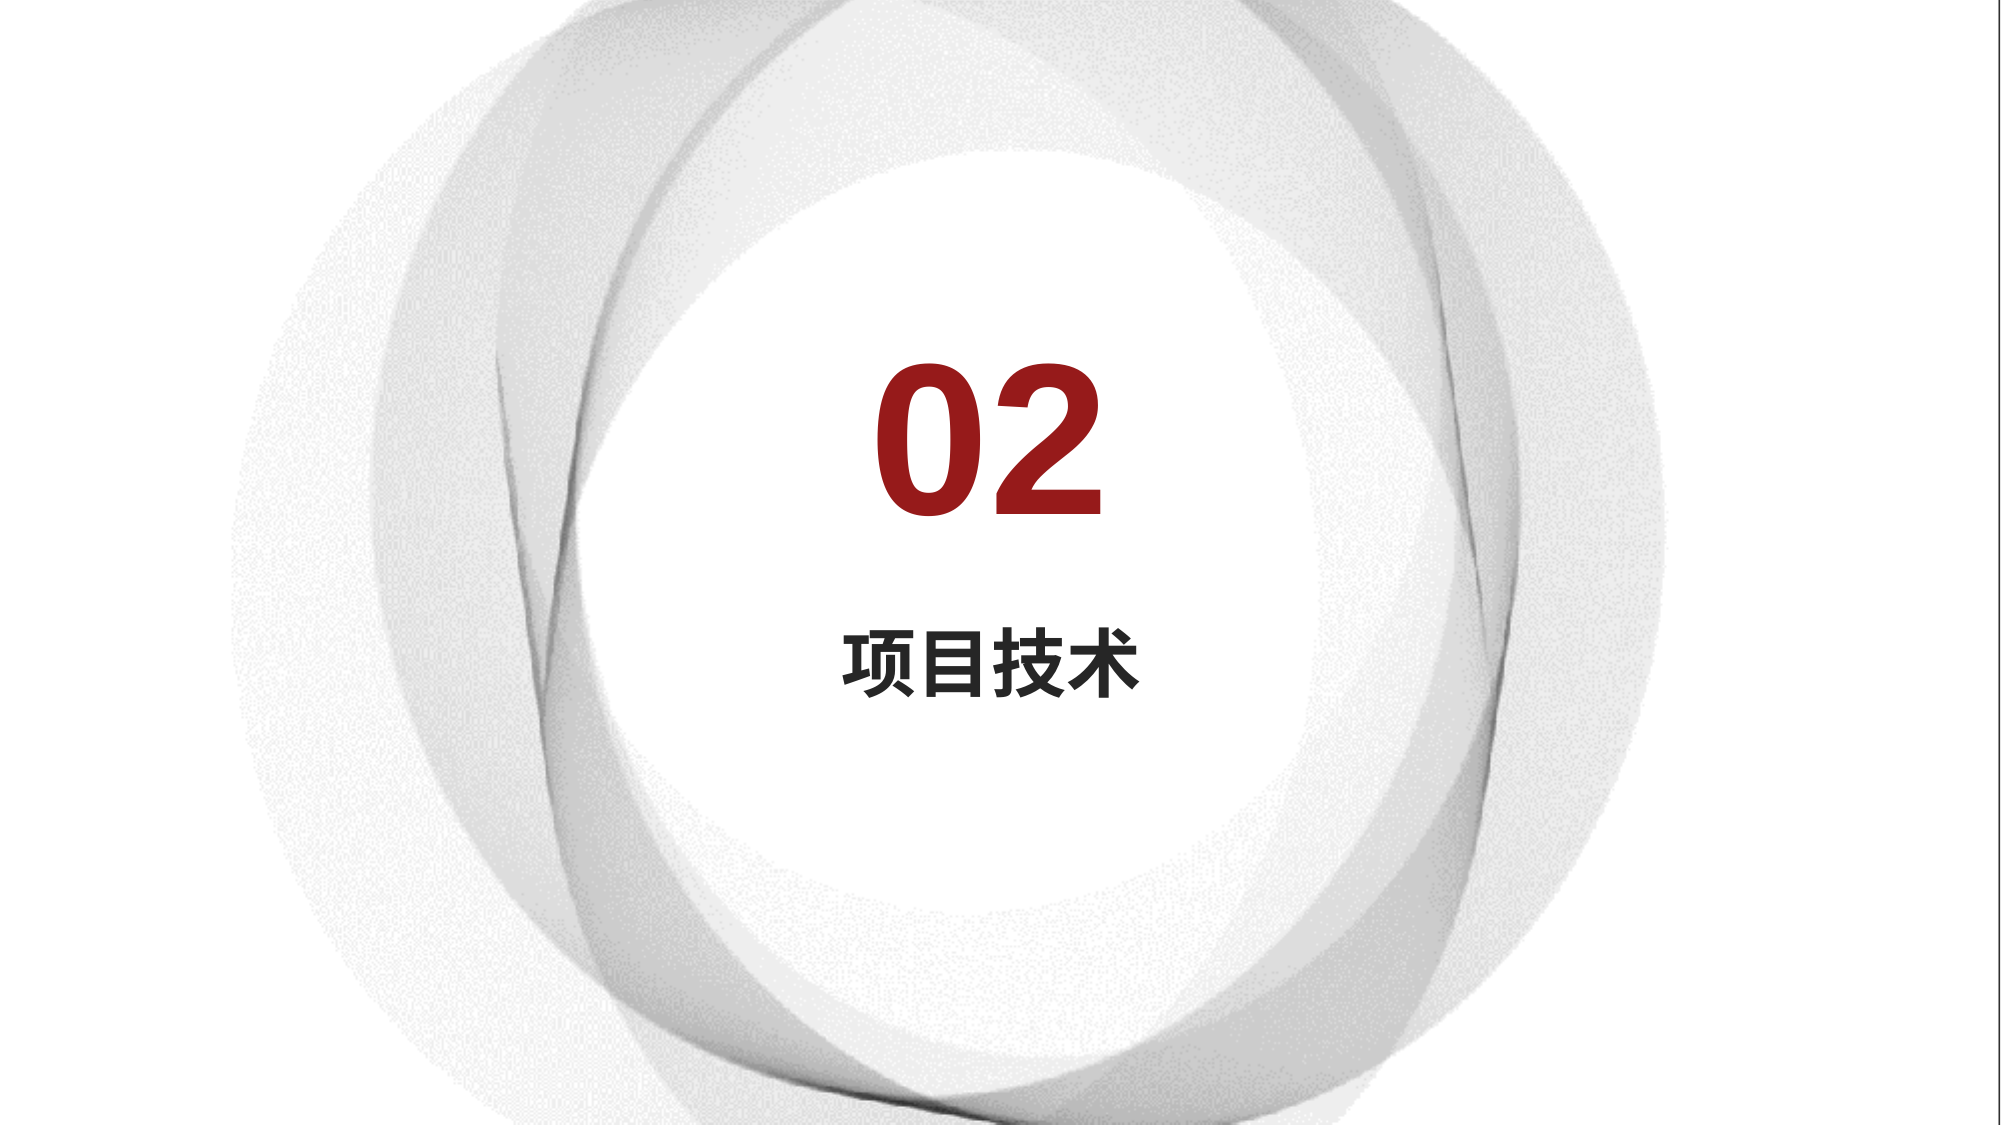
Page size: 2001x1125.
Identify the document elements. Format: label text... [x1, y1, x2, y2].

title 项目技术 [390, 566, 1588, 714]
text_box 02 [634, 213, 1344, 567]
picture [0, 0, 2001, 1125]
